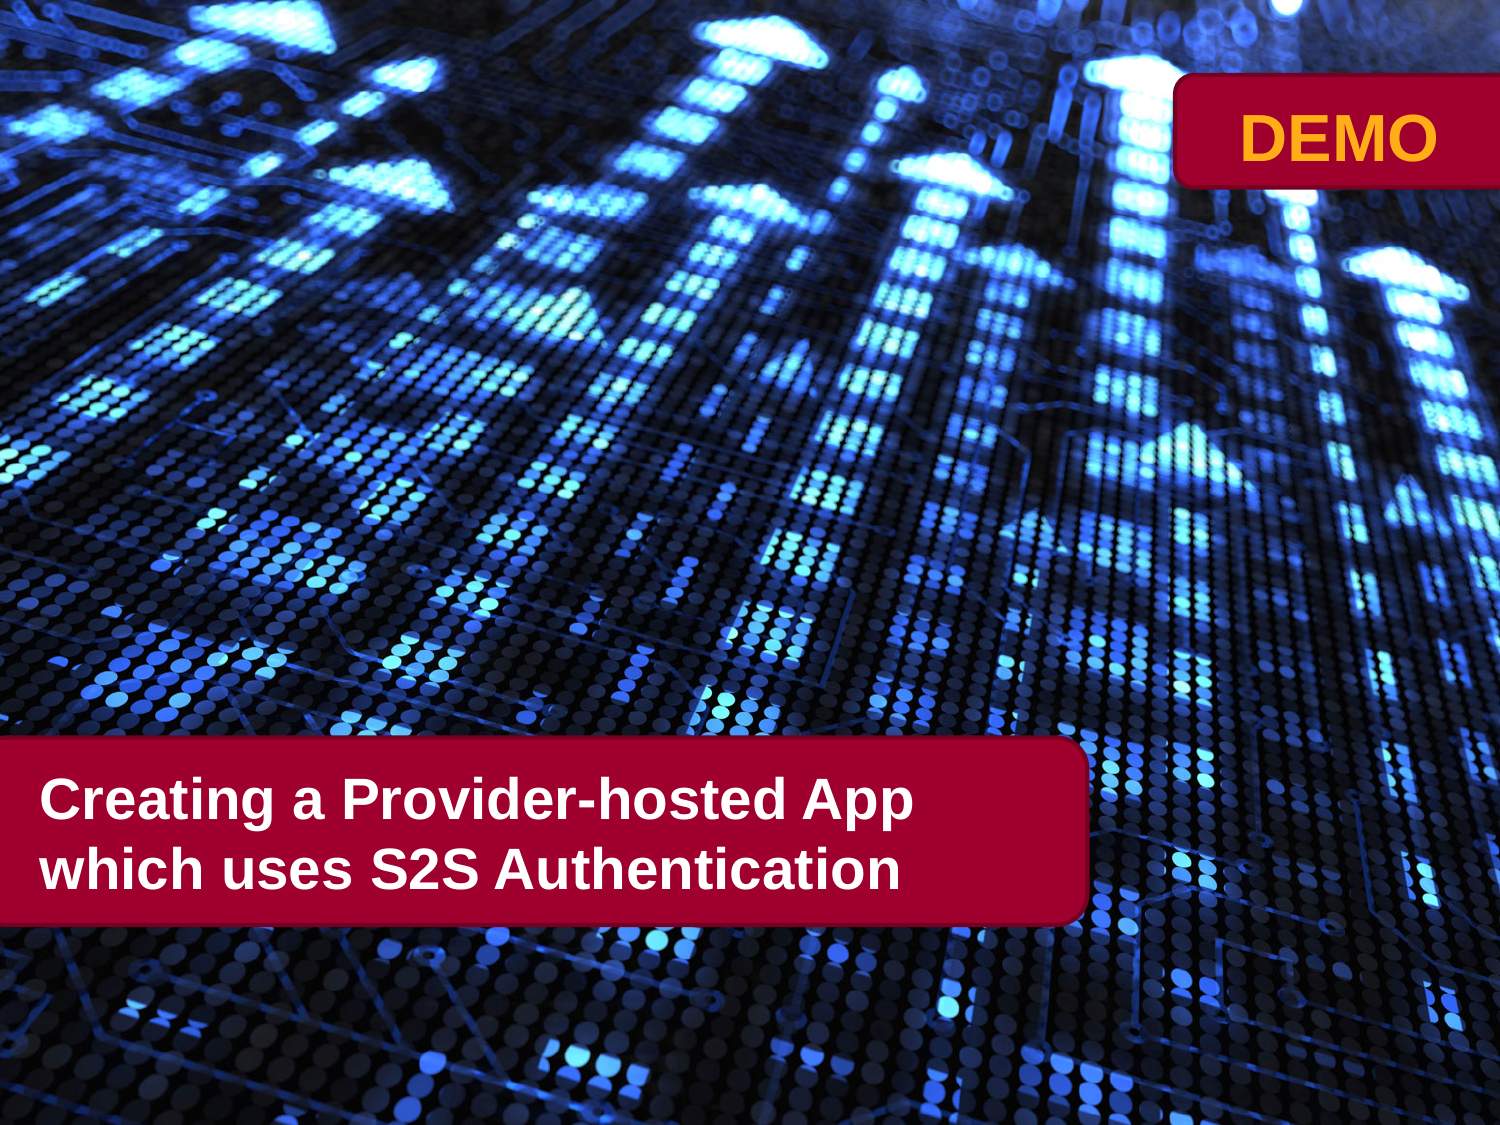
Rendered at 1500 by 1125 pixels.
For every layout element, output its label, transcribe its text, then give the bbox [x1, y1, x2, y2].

picture [0, 0, 1500, 1125]
title Creating a Provider-hosted App which uses S2S Authentication [24, 750, 1063, 913]
